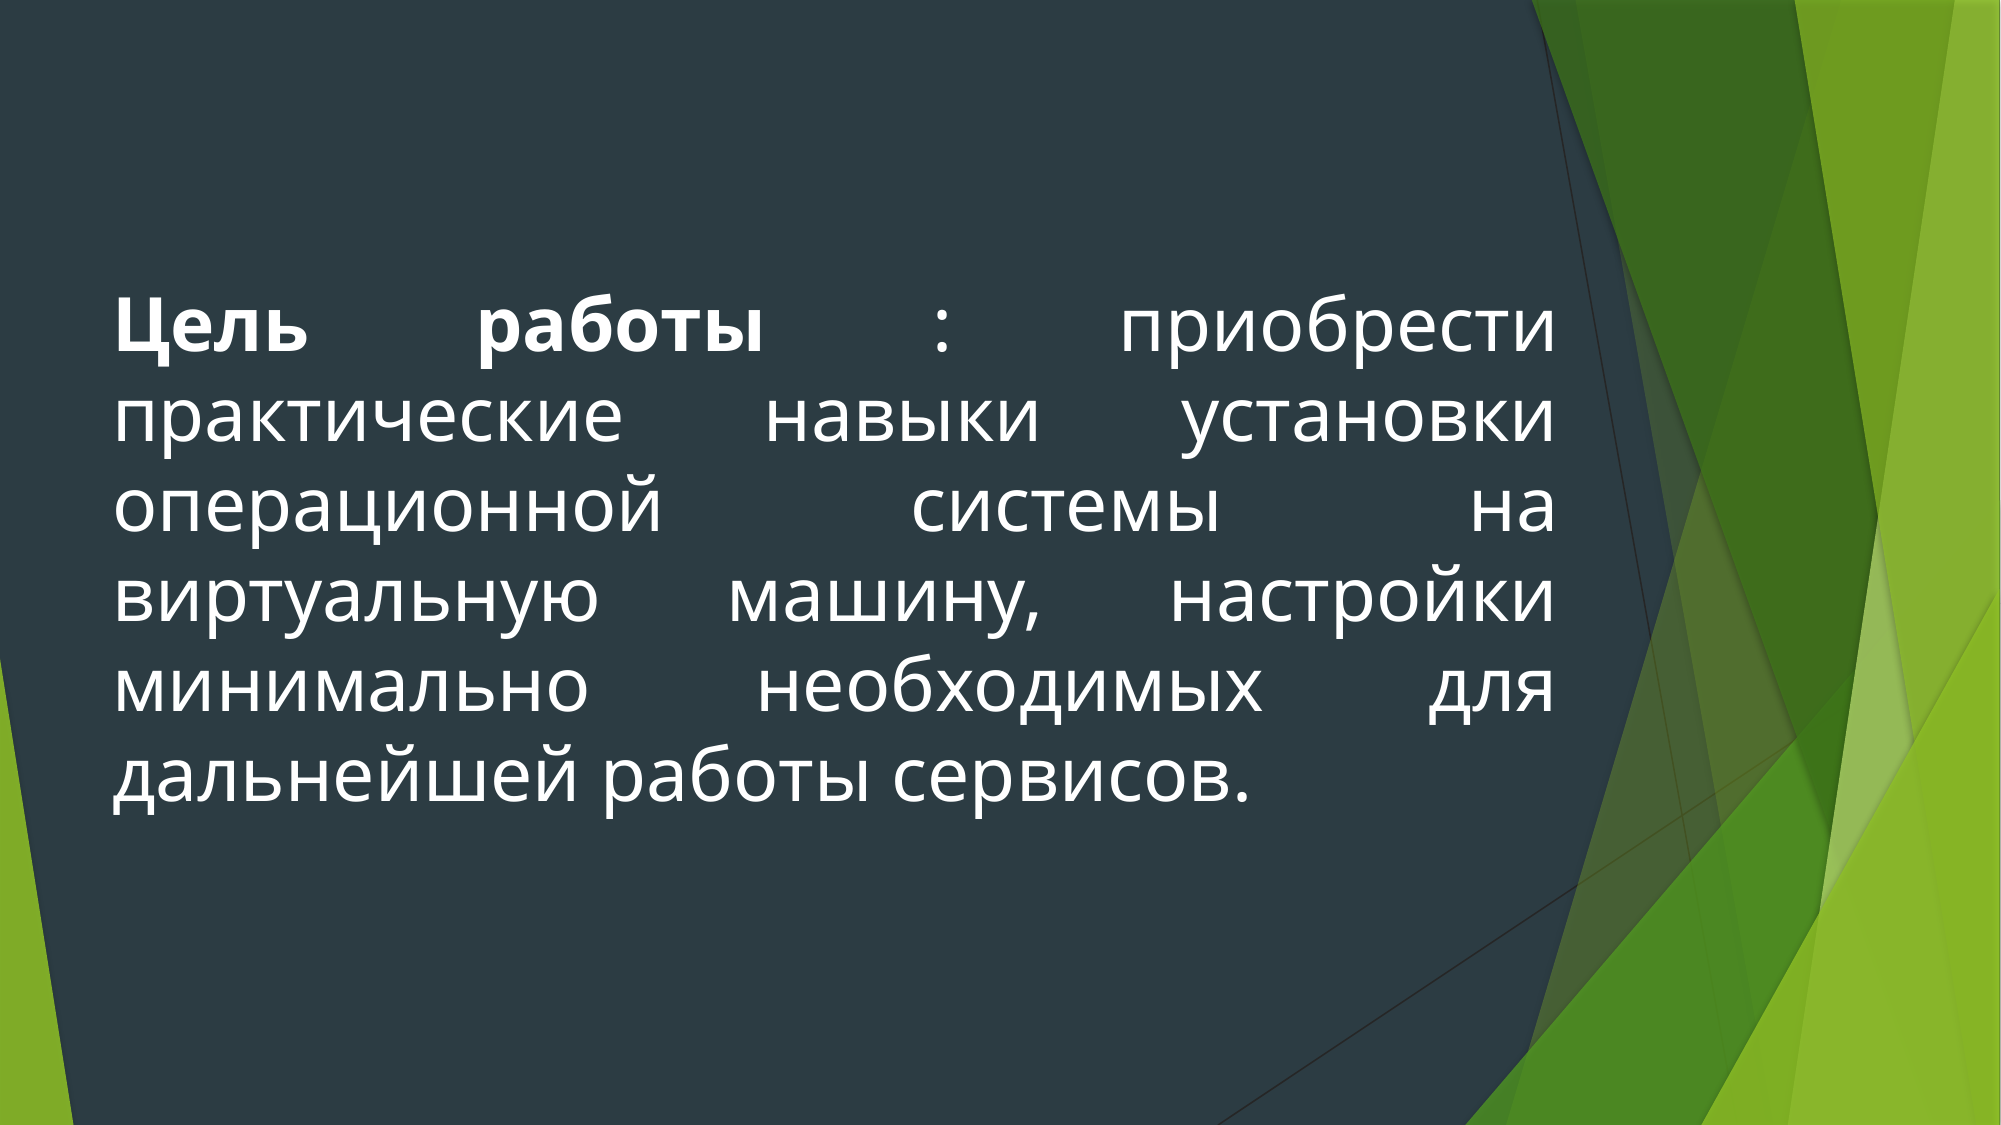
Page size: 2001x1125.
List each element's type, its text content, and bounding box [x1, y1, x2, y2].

text_box Цель работы : приобрести практические навыки установки операционной системы на виртуальную машину, настройки минимально необходимых для дальнейшей работы сервисов. [97, 269, 1574, 824]
